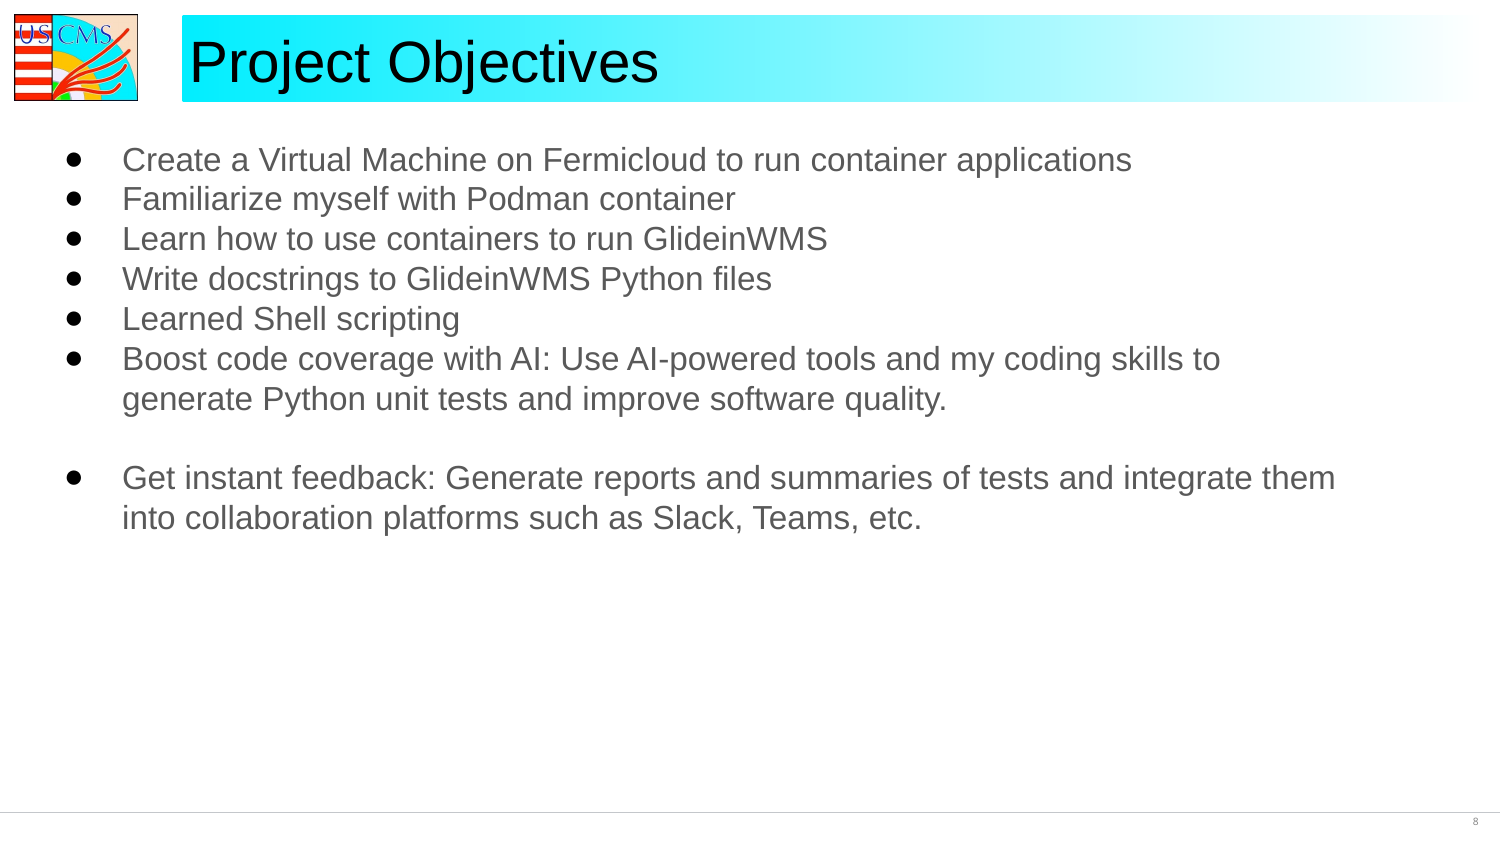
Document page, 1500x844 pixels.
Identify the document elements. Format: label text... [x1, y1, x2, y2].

list Create a Virtual Machine on Fermicloud to run container applications Familiarize myself with Podman container Learn how to use containers to run GlideinWMS Write docstrings to GlideinWMS Python files Learned Shell scripting Boost code coverage with AI: Use AI-powered tools and my coding skills to generate Python unit tests and improve software quality. Get instant feedback: Generate reports and summaries of tests and integrate them into collaboration platforms such as Slack, Teams, etc. [39, 130, 1356, 811]
slide_number ‹#› [1153, 810, 1491, 835]
title Project Objectives [182, 15, 1480, 102]
picture [14, 14, 138, 101]
